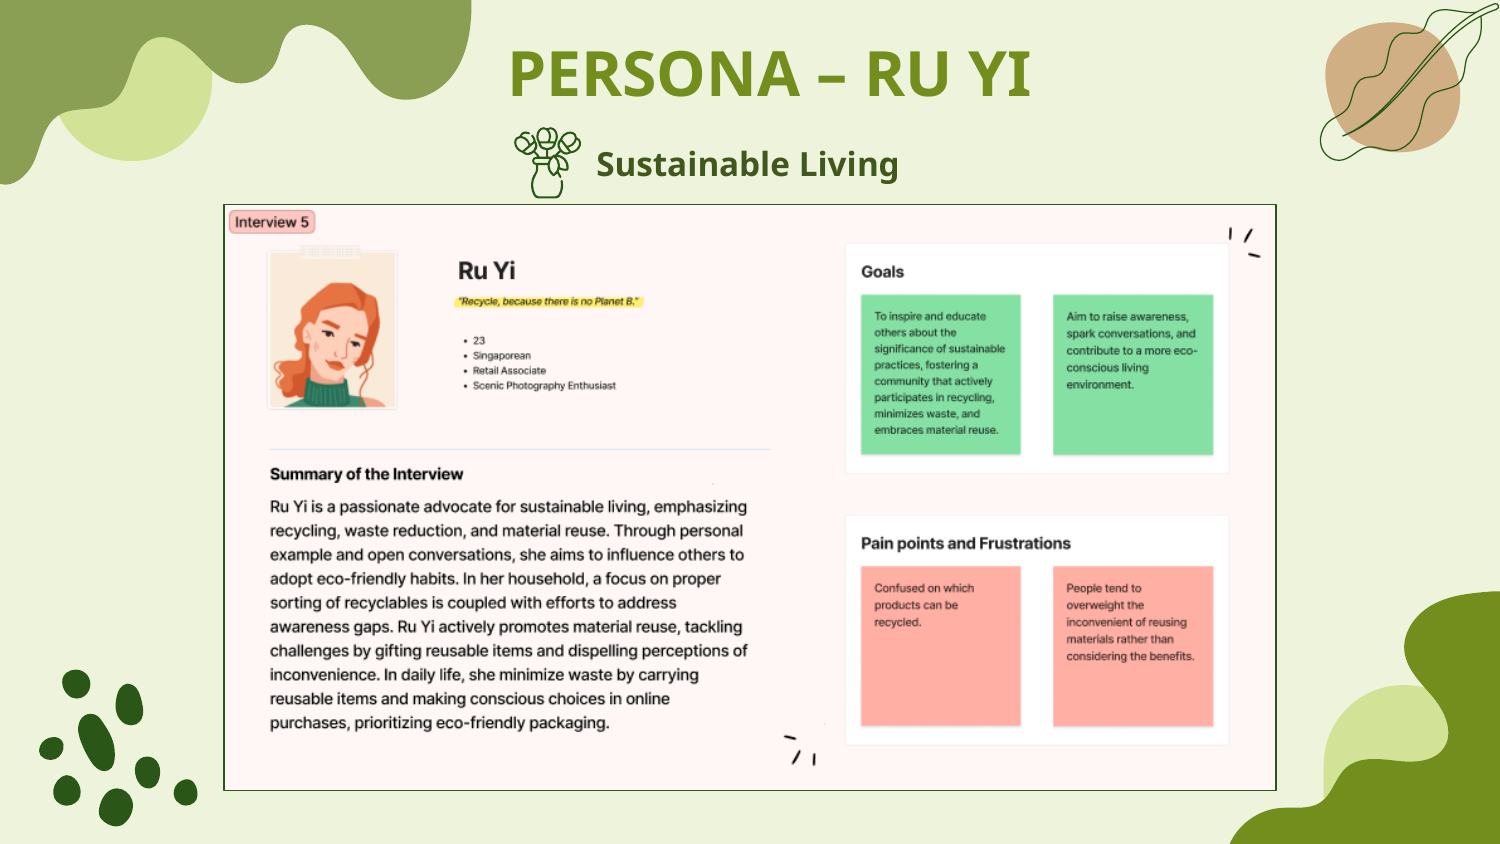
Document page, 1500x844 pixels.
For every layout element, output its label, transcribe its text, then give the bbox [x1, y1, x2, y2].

picture [224, 205, 1276, 790]
title PERSONA – RU YI [138, 19, 1402, 114]
text_box [514, 127, 581, 199]
subtitle Sustainable Living [581, 128, 987, 198]
